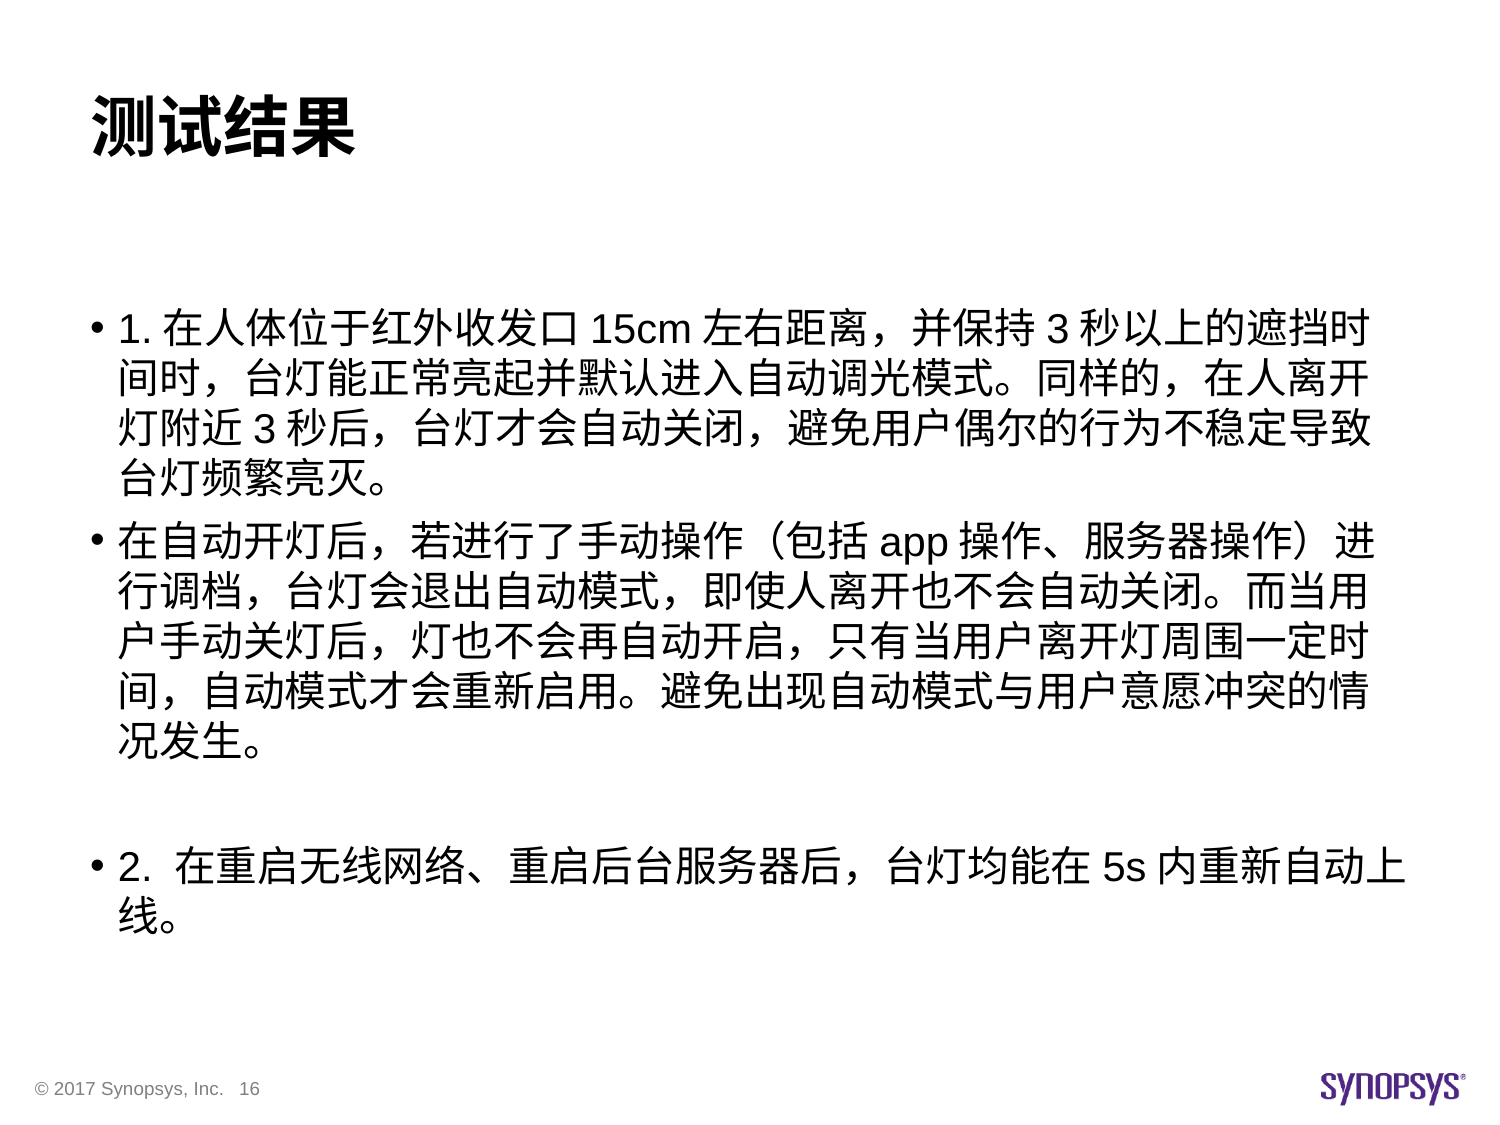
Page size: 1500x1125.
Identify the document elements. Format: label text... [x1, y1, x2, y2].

list 1.在人体位于红外收发口15cm左右距离，并保持3秒以上的遮挡时间时，台灯能正常亮起并默认进入自动调光模式。同样的，在人离开灯附近3秒后，台灯才会自动关闭，避免用户偶尔的行为不稳定导致台灯频繁亮灭。 在自动开灯后，若进行了手动操作（包括app操作、服务器操作）进行调档，台灯会退出自动模式，即使人离开也不会自动关闭。而当用户手动关灯后，灯也不会再自动开启，只有当用户离开灯周围一定时间，自动模式才会重新启用。避免出现自动模式与用户意愿冲突的情况发生。 2. 在重启无线网络、重启后台服务器后，台灯均能在5s内重新自动上线。 [75, 232, 1425, 1028]
title 测试结果 [75, 11, 1500, 199]
picture [1321, 1073, 1466, 1108]
